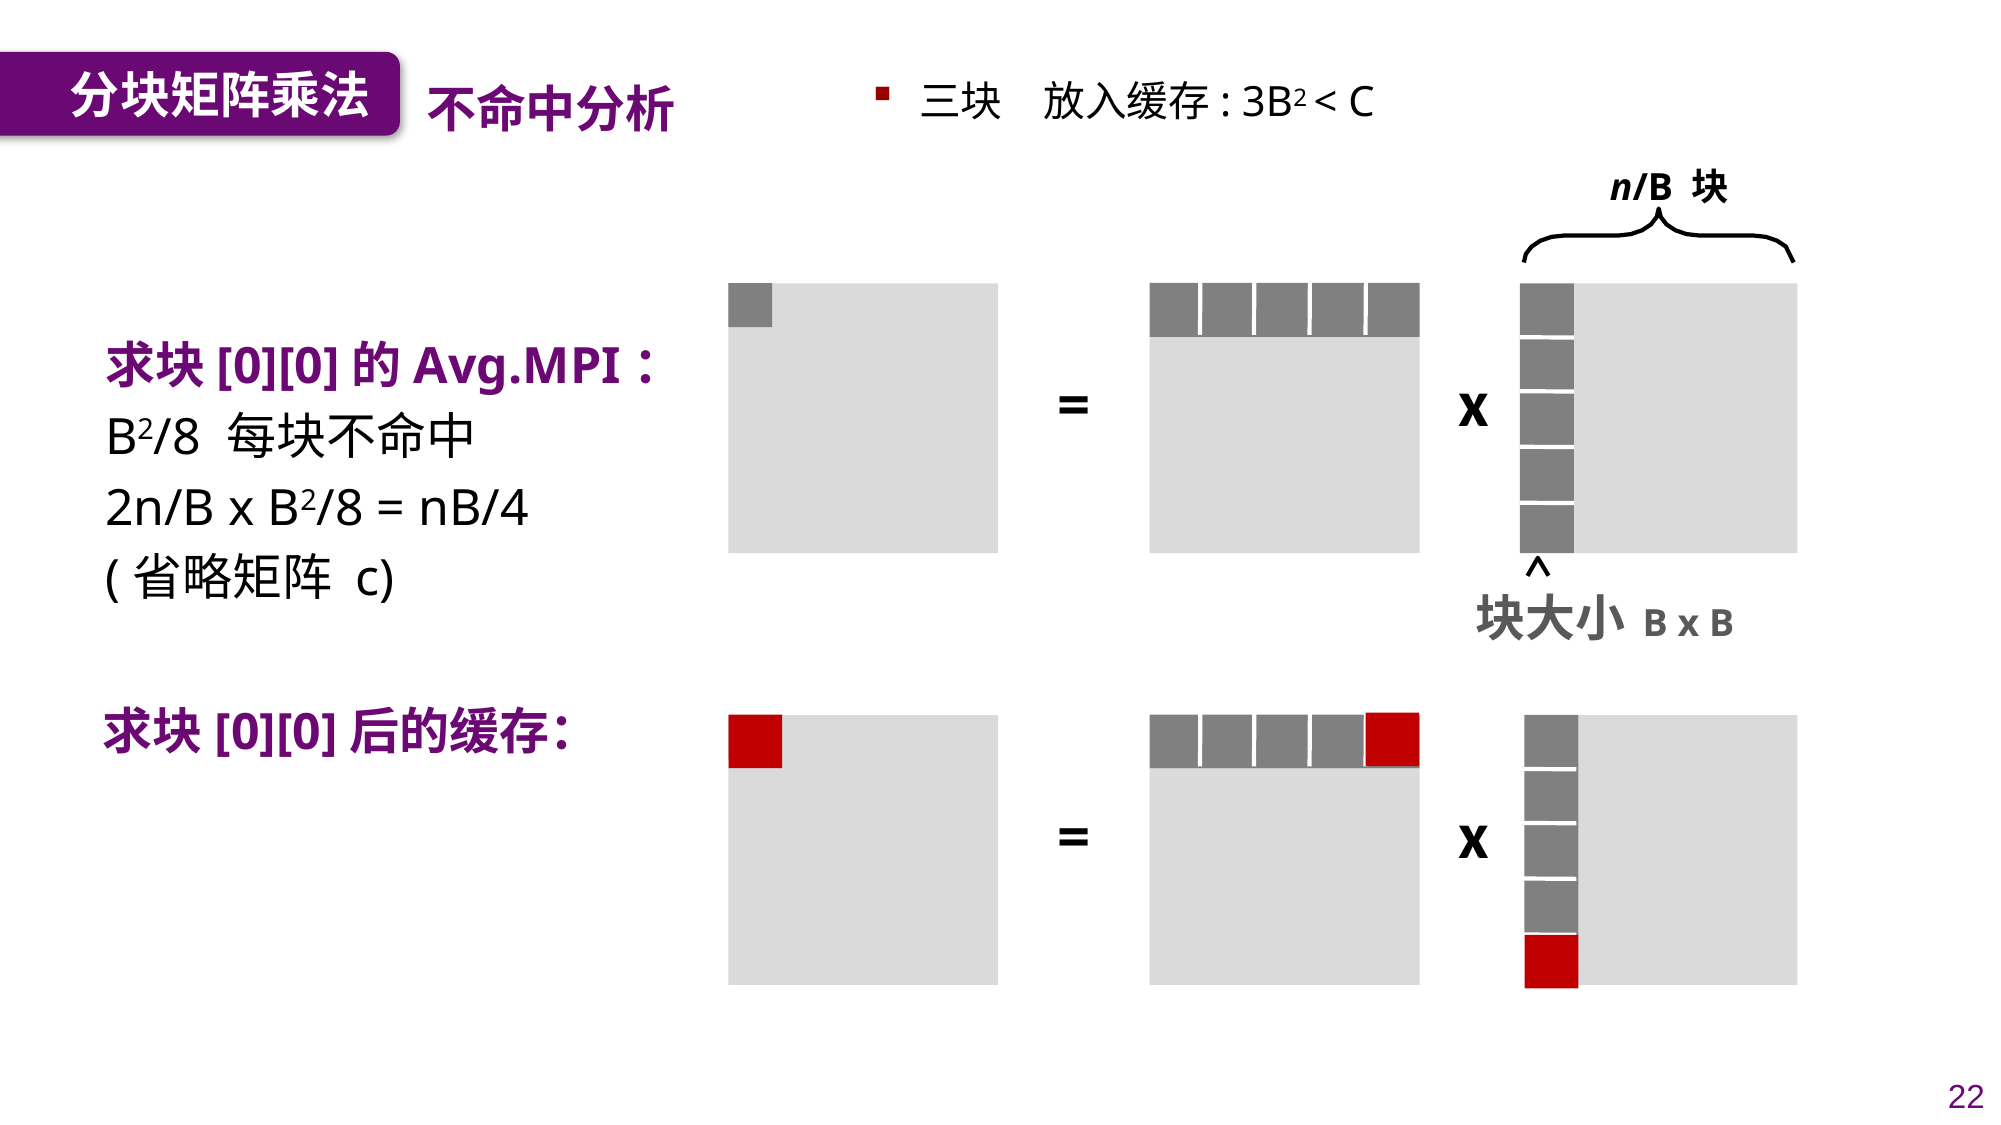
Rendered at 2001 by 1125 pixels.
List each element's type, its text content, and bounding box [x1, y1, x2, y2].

text_box 不命中分析 [407, 38, 730, 146]
text_box 求块[0][0]后的缓存： [84, 690, 723, 769]
text_box n/B 块 [1584, 163, 1753, 206]
text_box 三块 放入缓存: 3B2 < C [686, 74, 1484, 125]
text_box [728, 208, 1798, 989]
text_box 分块矩阵乘法 [55, 52, 400, 135]
text_box 求块[0][0]的Avg.MPI： B2/8 每块不命中 2n/B x B2/8 = nB/4 (省略矩阵 c) [86, 324, 723, 615]
text_box [0, 51, 390, 136]
slide_number 22 [1916, 1065, 2000, 1125]
